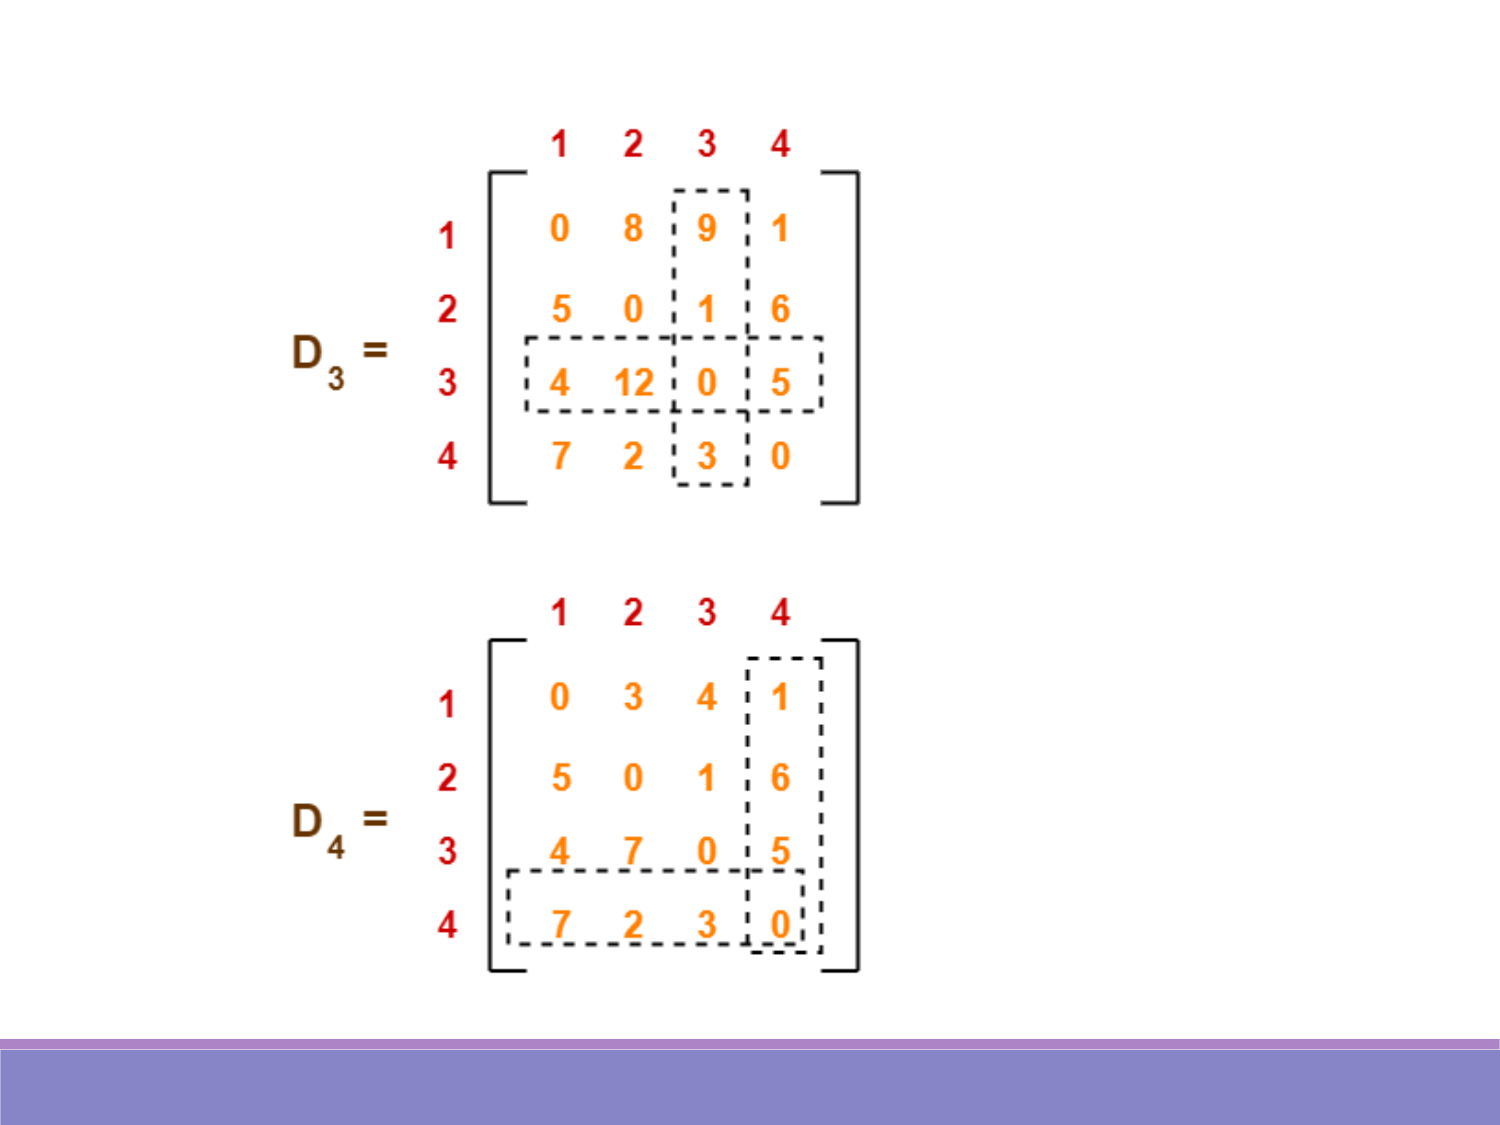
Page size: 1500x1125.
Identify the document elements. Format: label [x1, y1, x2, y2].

picture [286, 74, 863, 975]
